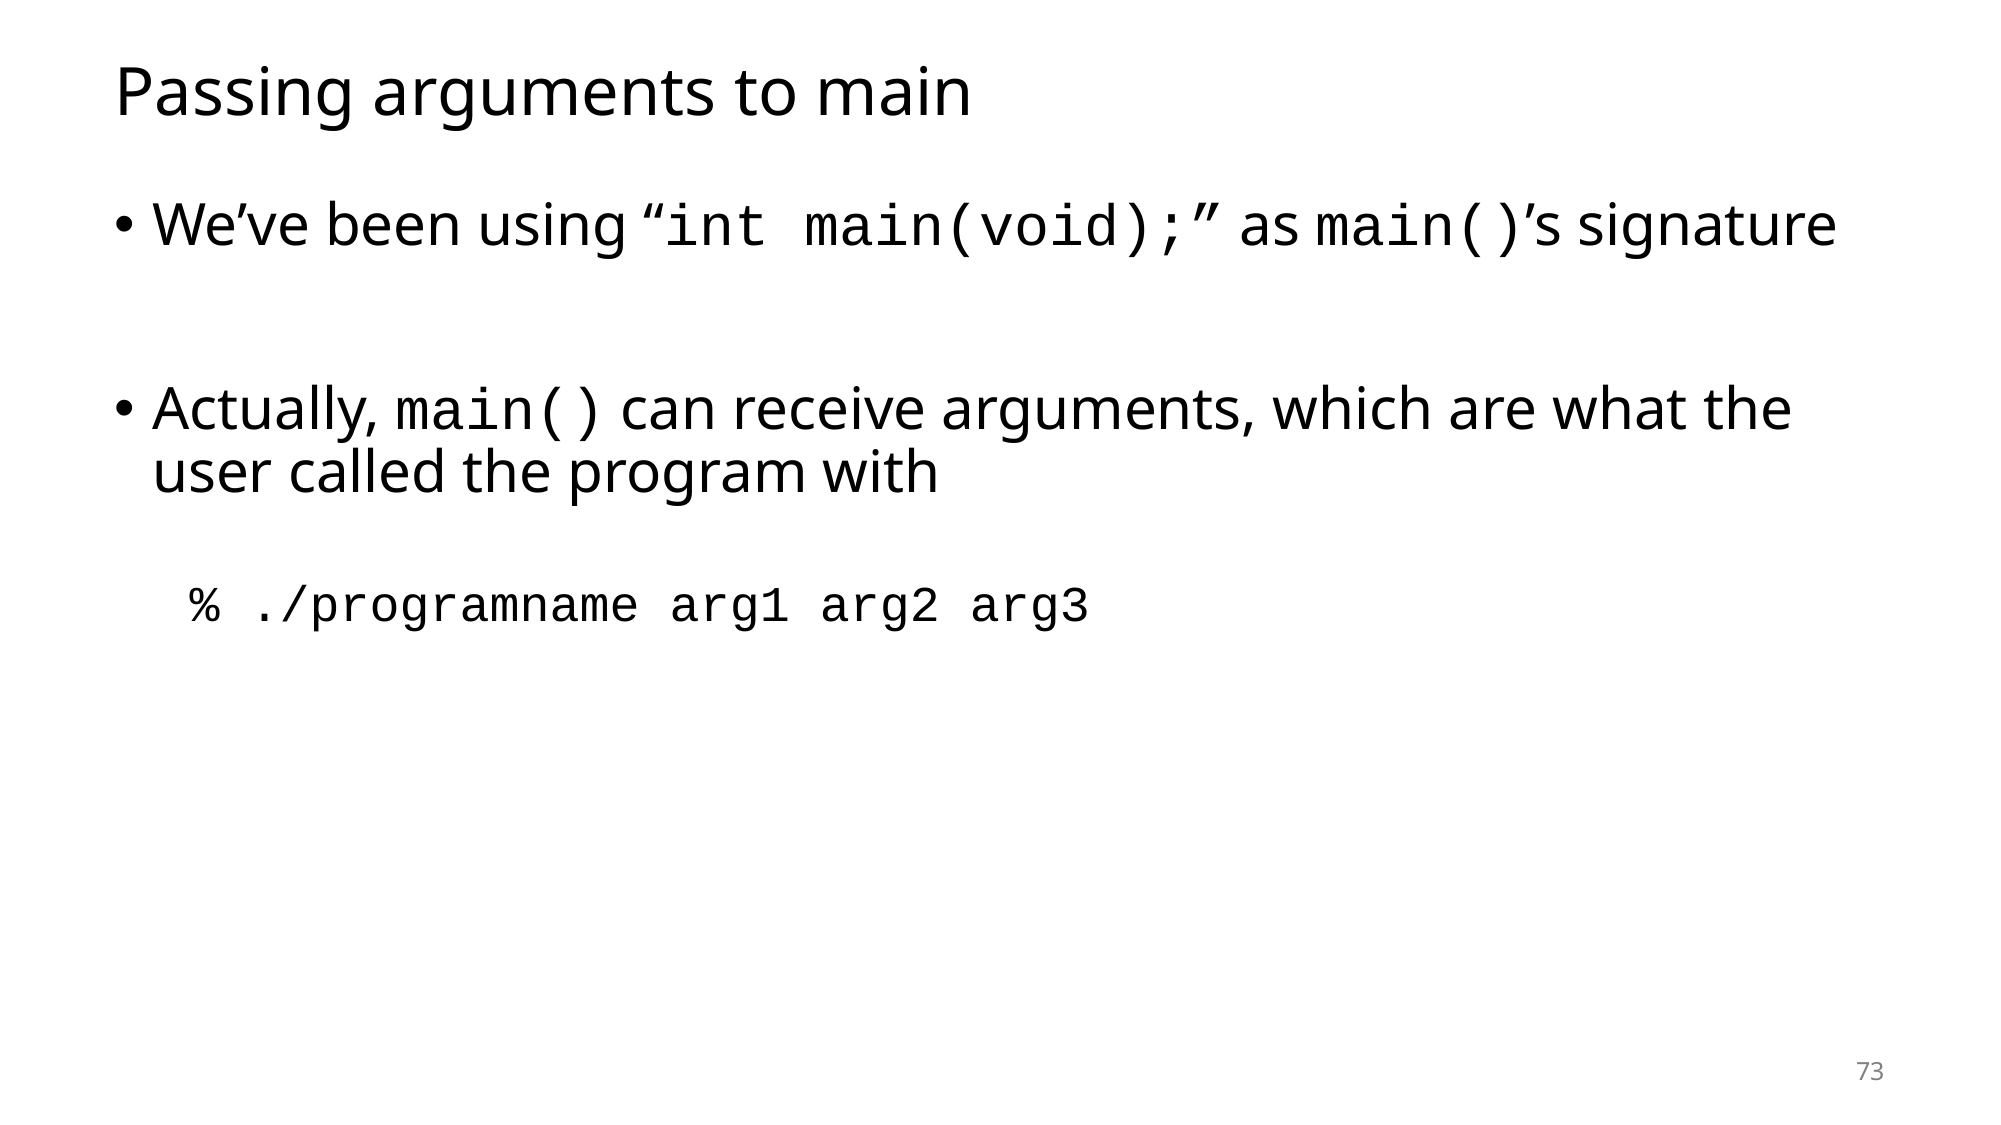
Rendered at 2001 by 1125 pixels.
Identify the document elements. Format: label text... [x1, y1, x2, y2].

list We’ve been using “int main(void);” as main()’s signature Actually, main() can receive arguments, which are what the user called the program with % ./programname arg1 arg2 arg3 [99, 187, 1900, 1013]
title Passing arguments to main [99, 37, 1900, 150]
slide_number 73 [1749, 1042, 1900, 1103]
